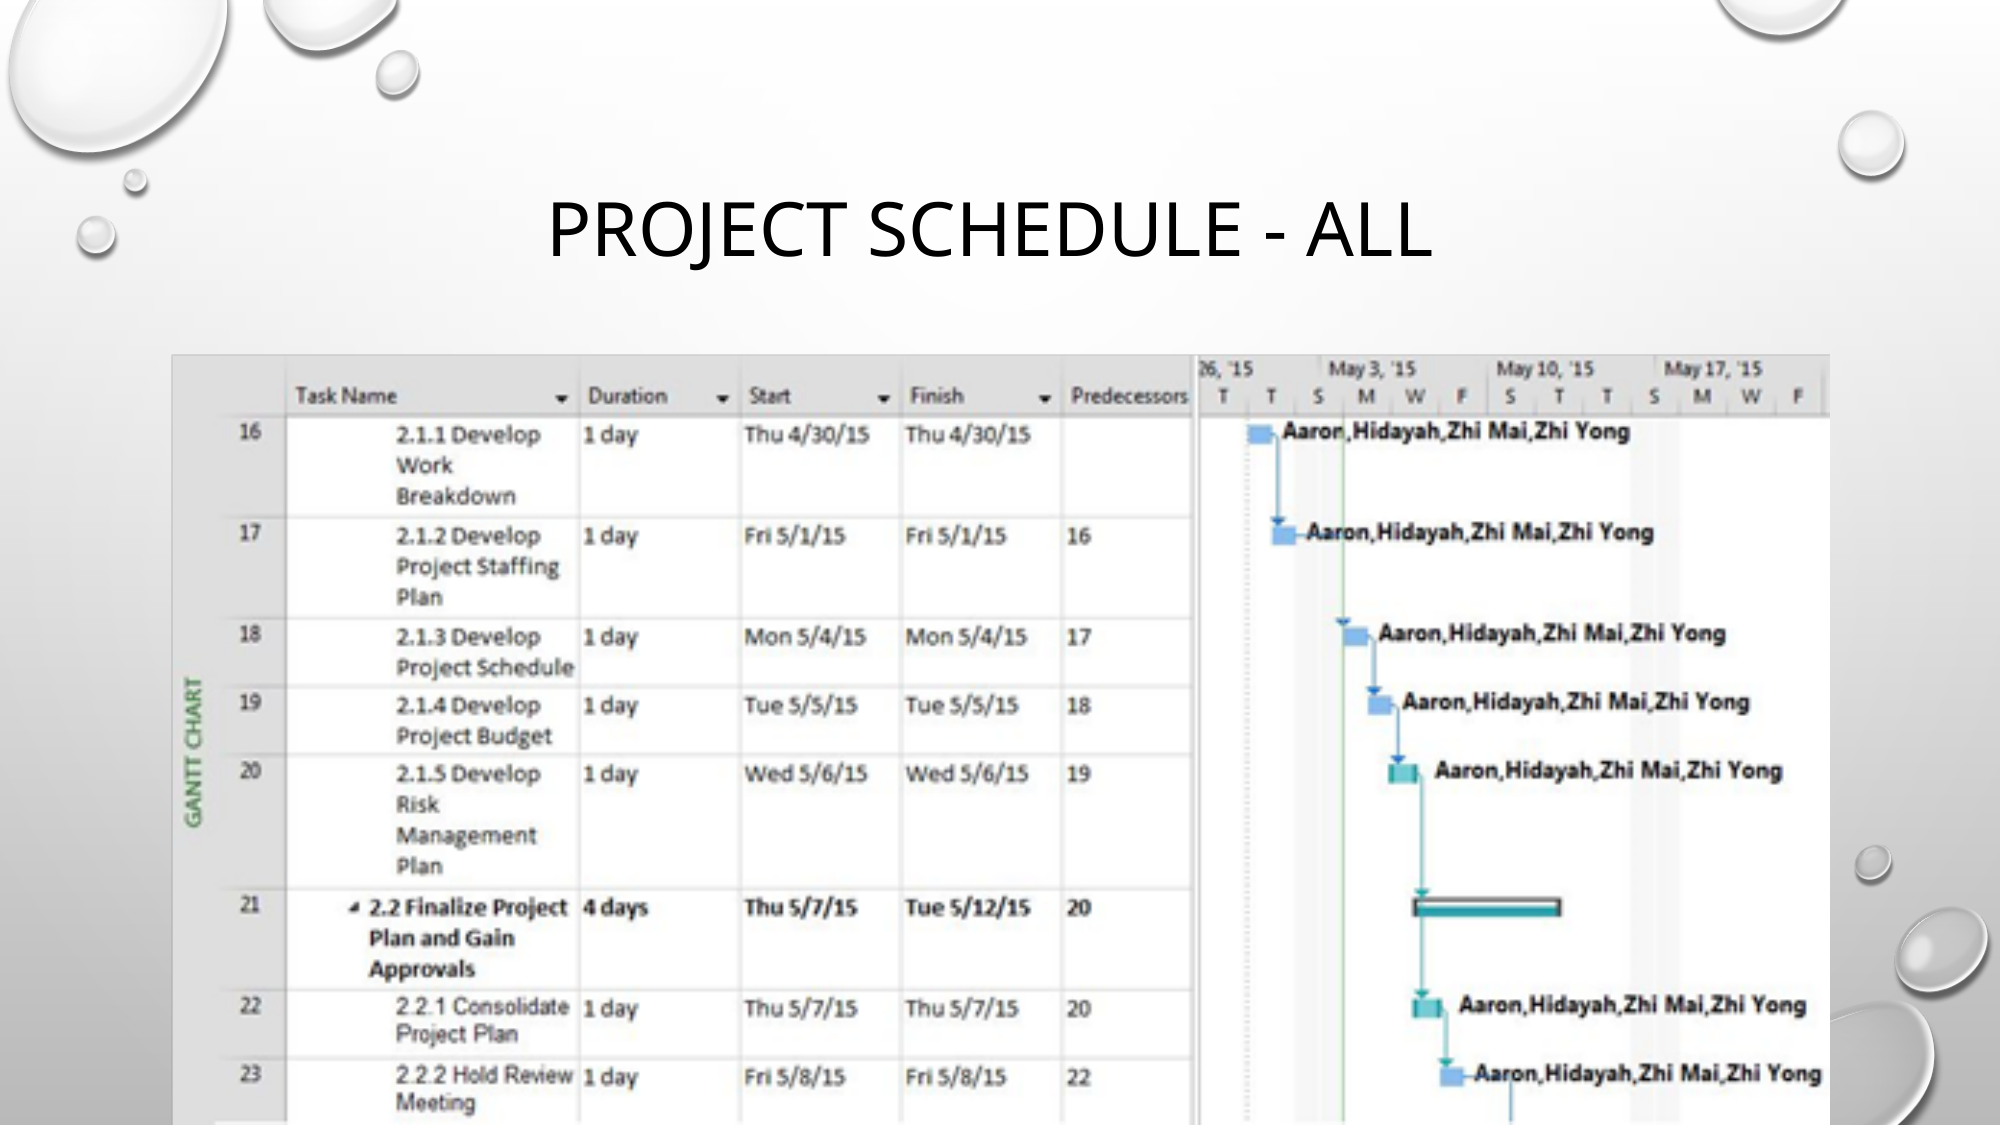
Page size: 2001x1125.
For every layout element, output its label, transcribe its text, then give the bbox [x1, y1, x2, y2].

picture [0, 0, 2000, 1125]
title Project schedule - all [149, 101, 1851, 364]
